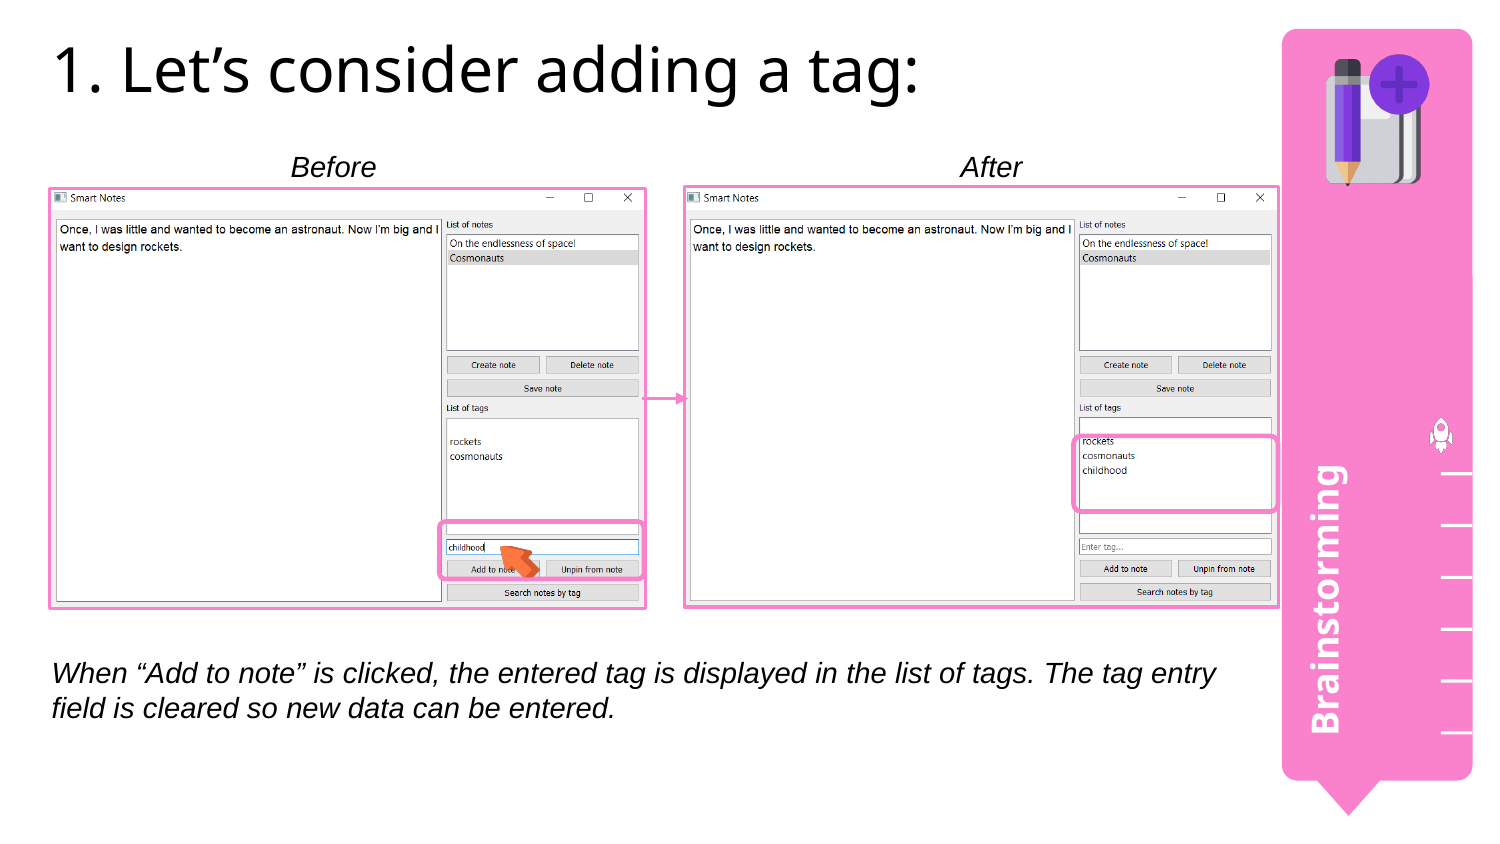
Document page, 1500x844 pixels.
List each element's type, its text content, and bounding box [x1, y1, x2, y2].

picture [50, 189, 645, 608]
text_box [1281, 28, 1473, 817]
picture [1423, 412, 1459, 459]
picture [1290, 38, 1464, 202]
text_box Before [275, 133, 420, 179]
text_box [648, 399, 681, 405]
picture [685, 188, 1278, 606]
text_box When “Add to note” is clicked, the entered tag is displayed in the list of tags. The tag entry field is cleared so new data can be entered. [36, 639, 1266, 785]
text_box After [945, 133, 1090, 179]
text_box Let’s consider adding a tag: [45, 29, 1257, 134]
